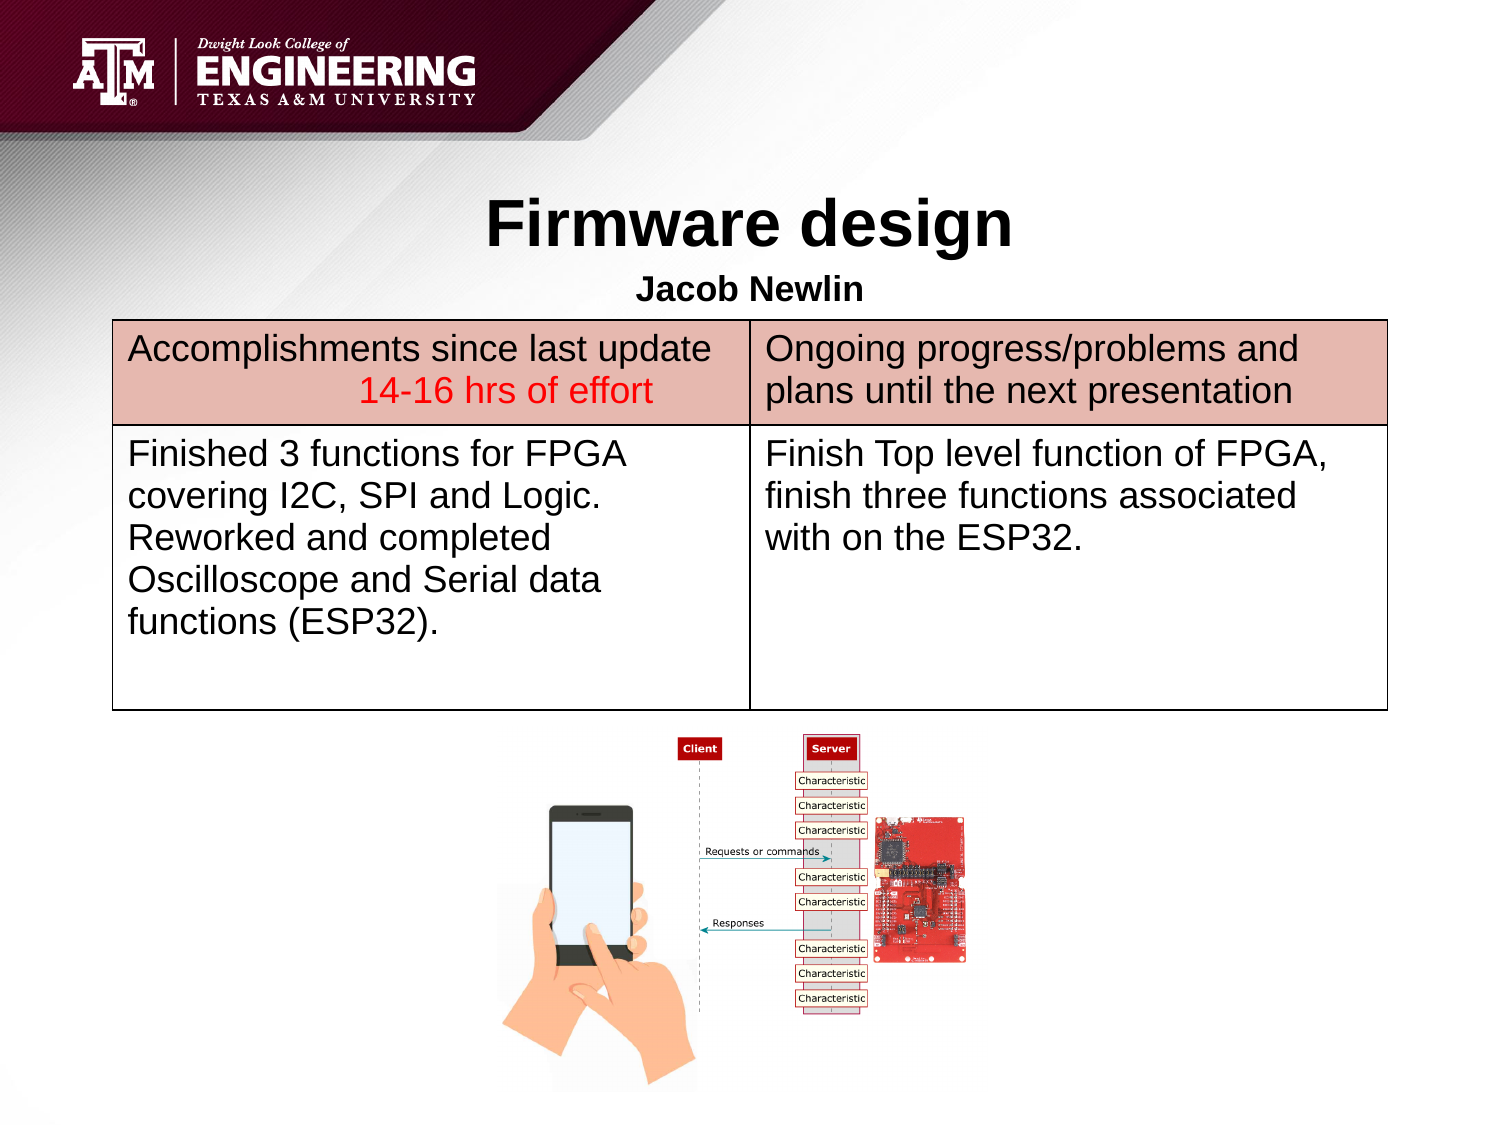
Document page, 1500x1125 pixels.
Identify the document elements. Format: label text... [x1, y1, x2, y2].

table_cell Finished 3 functions for FPGA covering I2C, SPI and Logic. Reworked and completed Oscilloscope and Serial data functions (ESP32). [113, 426, 749, 709]
table_header Ongoing progress/problems and plans until the next presentation [751, 321, 1387, 424]
title Firmware design Jacob Newlin [75, 172, 1425, 304]
table_cell Finish Top level function of FPGA, finish three functions associated with on the ESP32. [751, 426, 1387, 709]
picture [0, 0, 1500, 1125]
table_header Accomplishments since last update 14-16 hrs of effort [113, 321, 749, 424]
